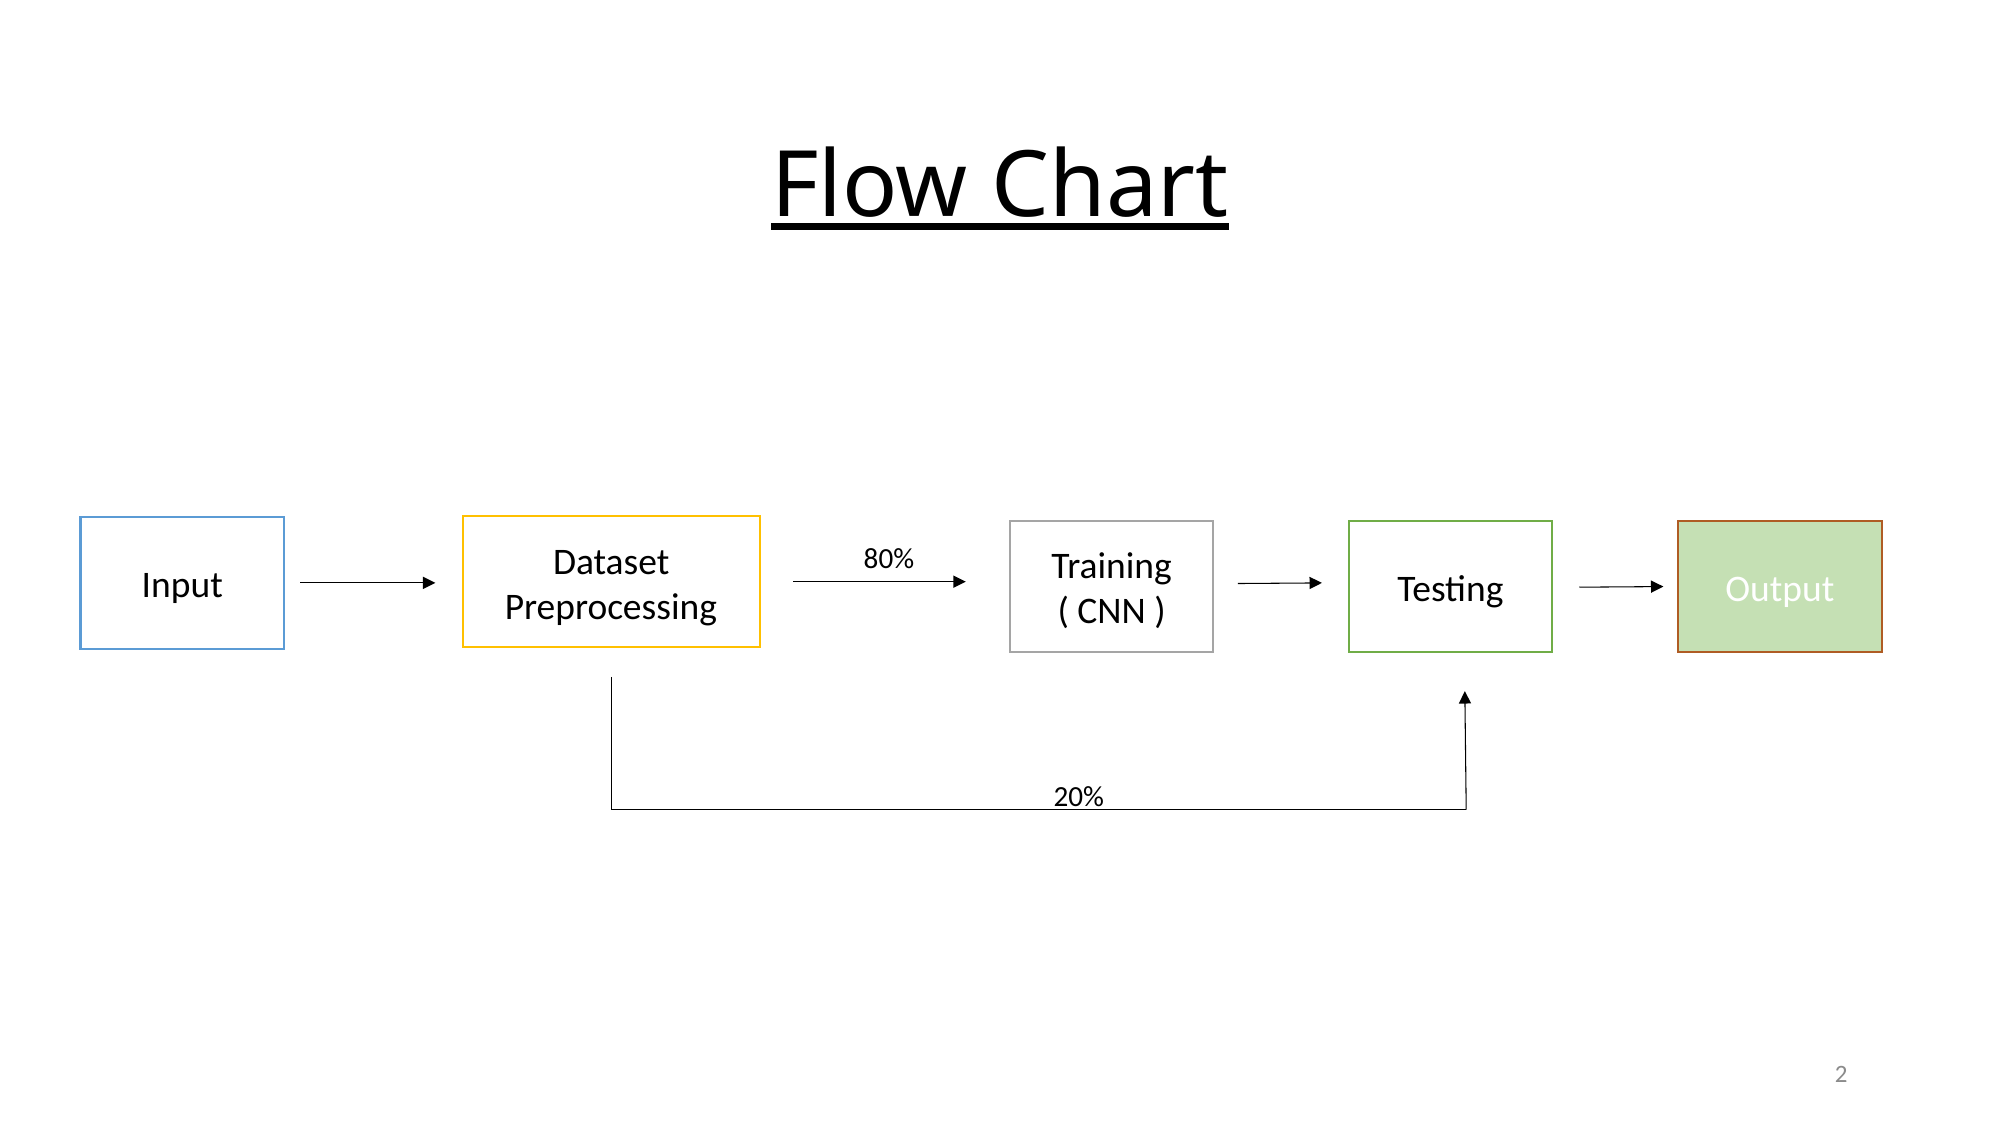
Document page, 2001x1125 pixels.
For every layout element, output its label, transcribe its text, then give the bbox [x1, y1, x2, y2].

text_box 80% [849, 532, 1083, 583]
slide_number 2 [1412, 1042, 1863, 1103]
text_box Dataset Preprocessing [462, 515, 761, 648]
text_box 20% [1038, 769, 1273, 809]
text_box Training ( CNN ) [1009, 520, 1214, 653]
text_box Input [79, 516, 285, 650]
text_box Output [1677, 520, 1883, 653]
title Flow Chart [137, 77, 1863, 296]
text_box Testing [1348, 520, 1553, 653]
text_box 20% [1038, 810, 1273, 820]
